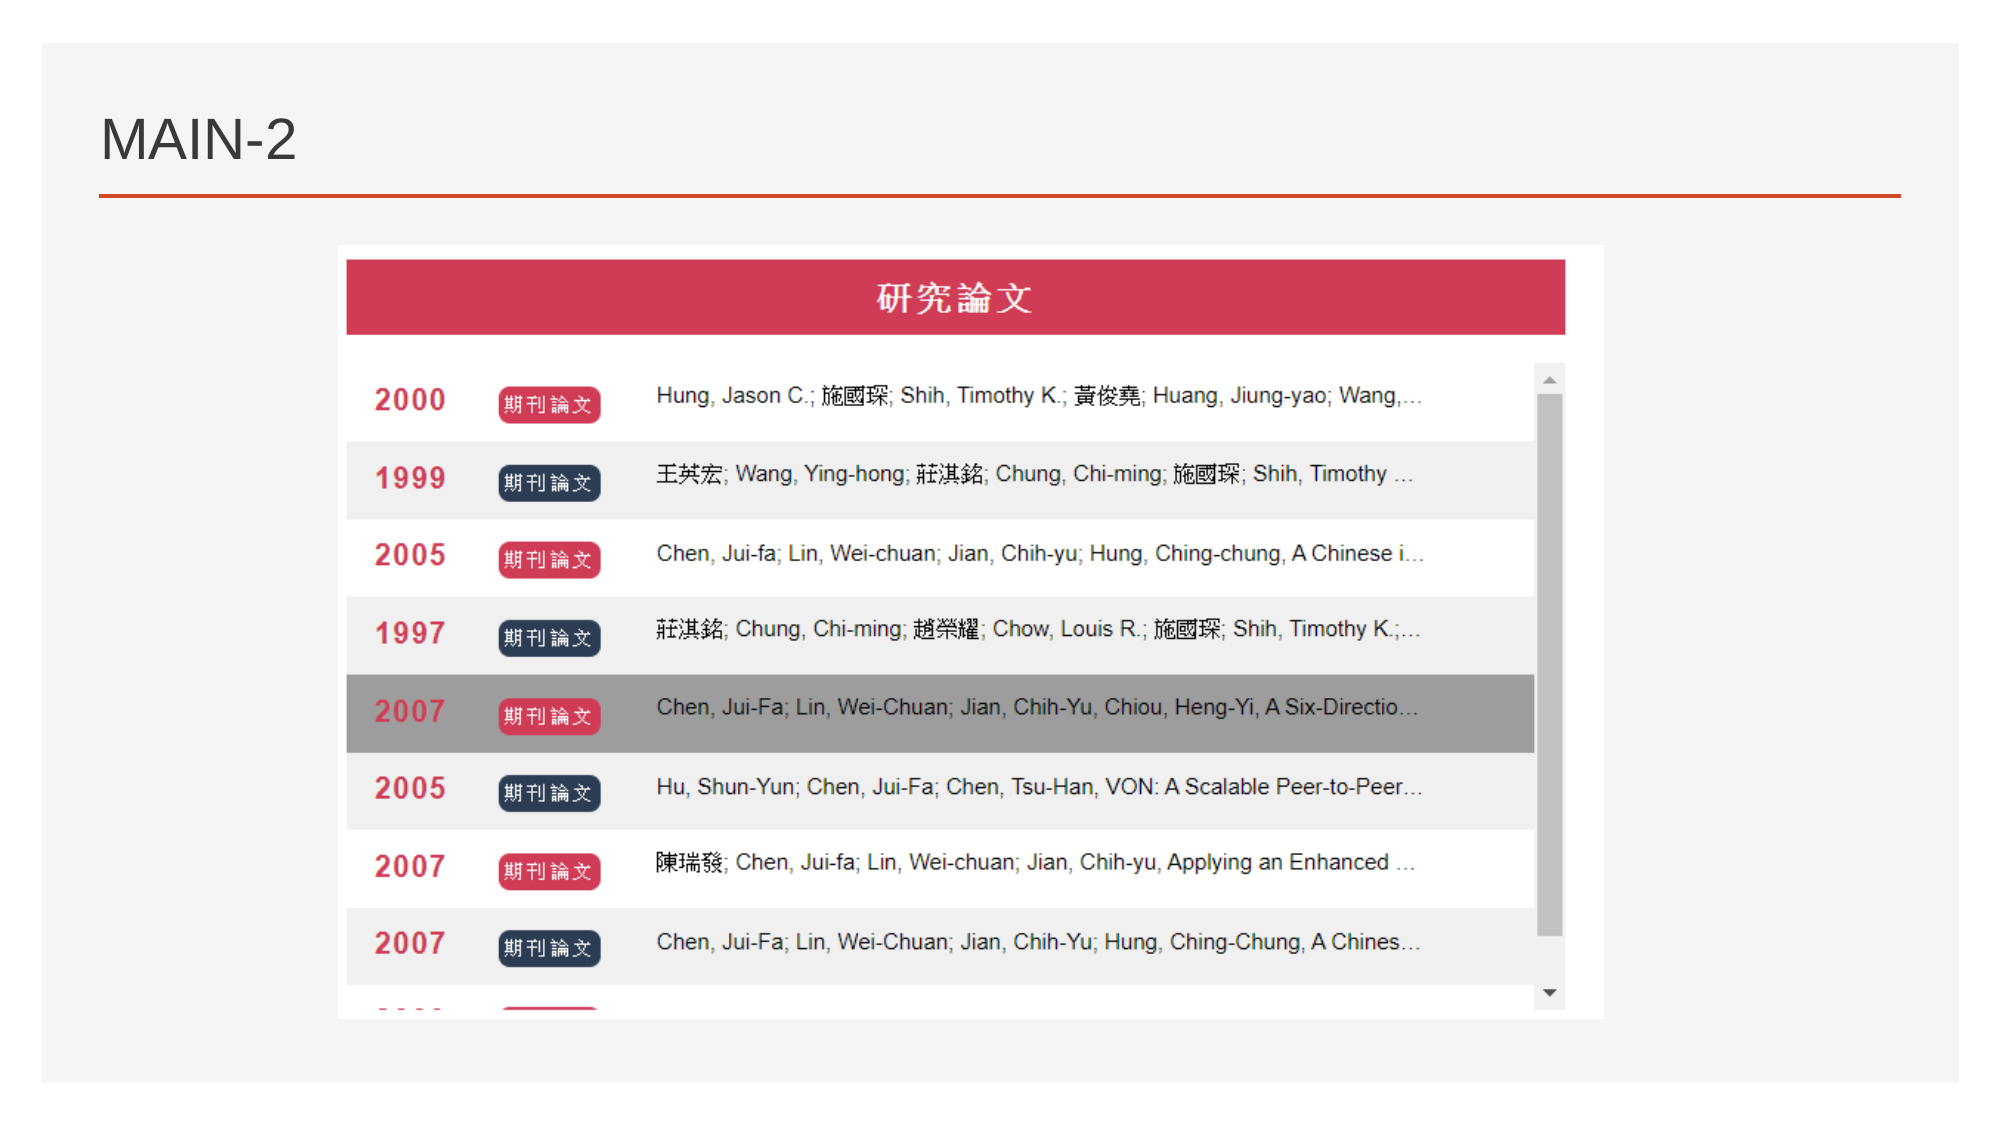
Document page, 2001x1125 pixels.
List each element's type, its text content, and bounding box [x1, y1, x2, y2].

title MAIN-2 [85, 73, 1214, 179]
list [338, 245, 1604, 1020]
